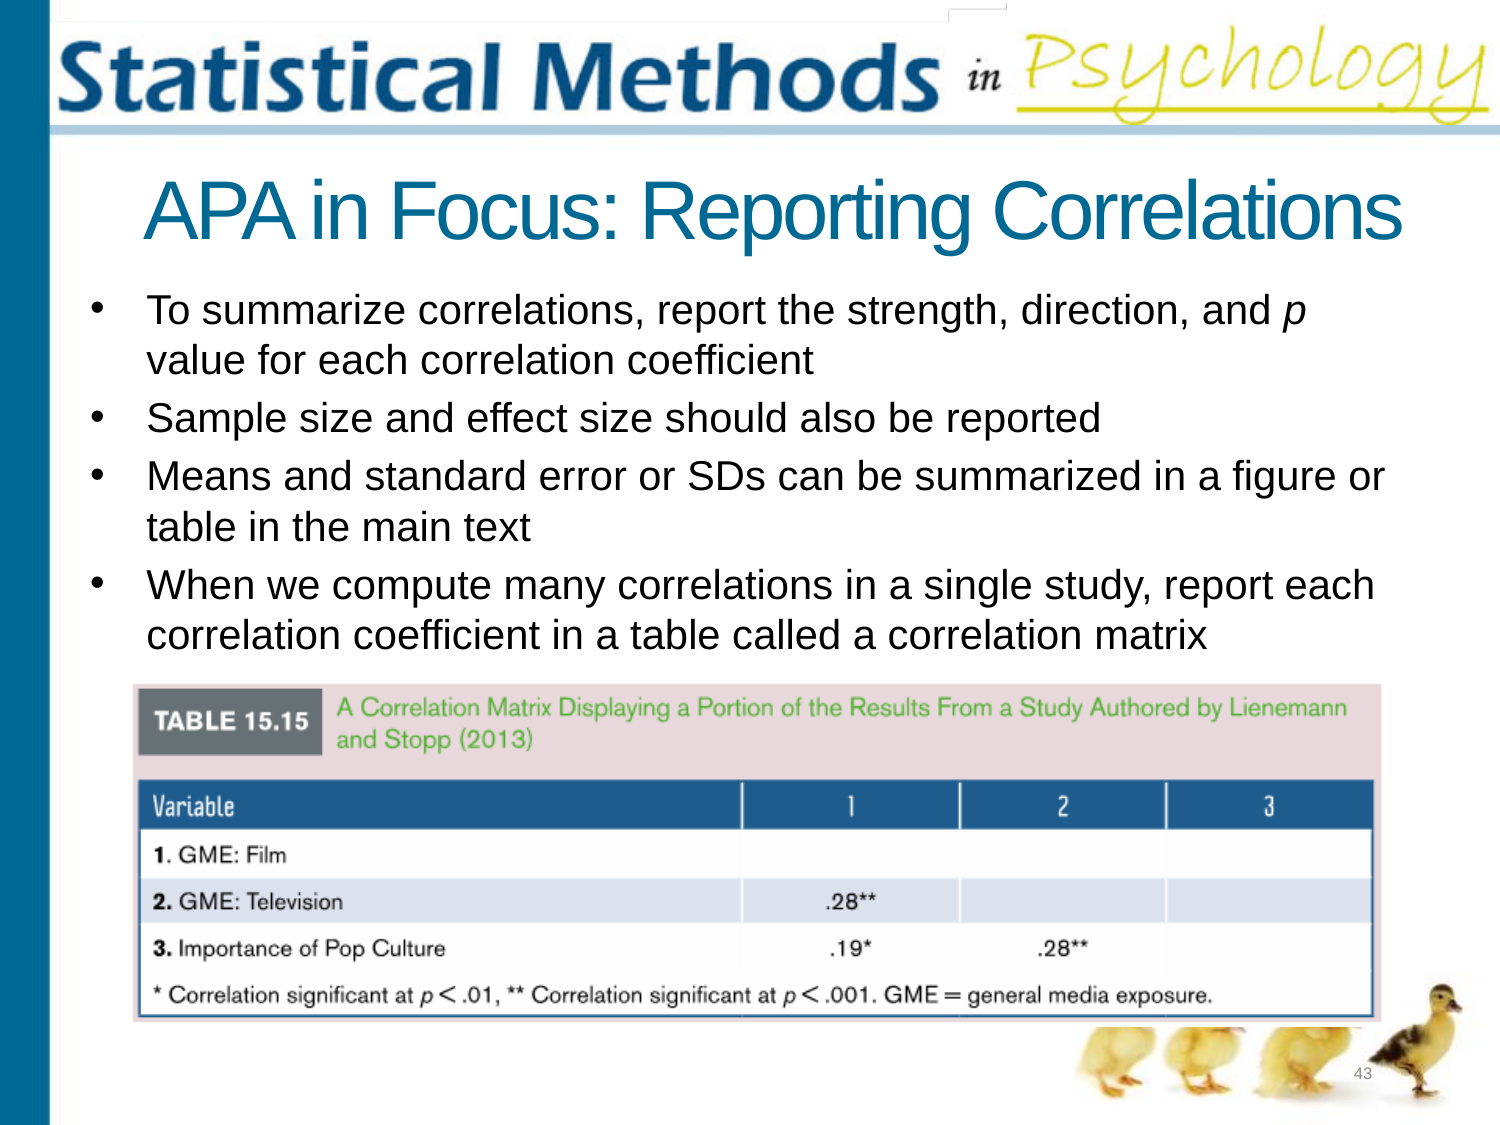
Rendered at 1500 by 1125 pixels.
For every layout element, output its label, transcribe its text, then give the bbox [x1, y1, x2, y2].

picture [48, 0, 1500, 1125]
list To summarize correlations, report the strength, direction, and p value for each correlation coefficient Sample size and effect size should also be reported Means and standard error or SDs can be summarized in a figure or table in the main text When we compute many correlations in a single study, report each correlation coefficient in a table called a correlation matrix [75, 275, 1425, 663]
slide_number 43 [1325, 1042, 1388, 1103]
title APA in Focus: Reporting Correlations [75, 137, 1475, 275]
